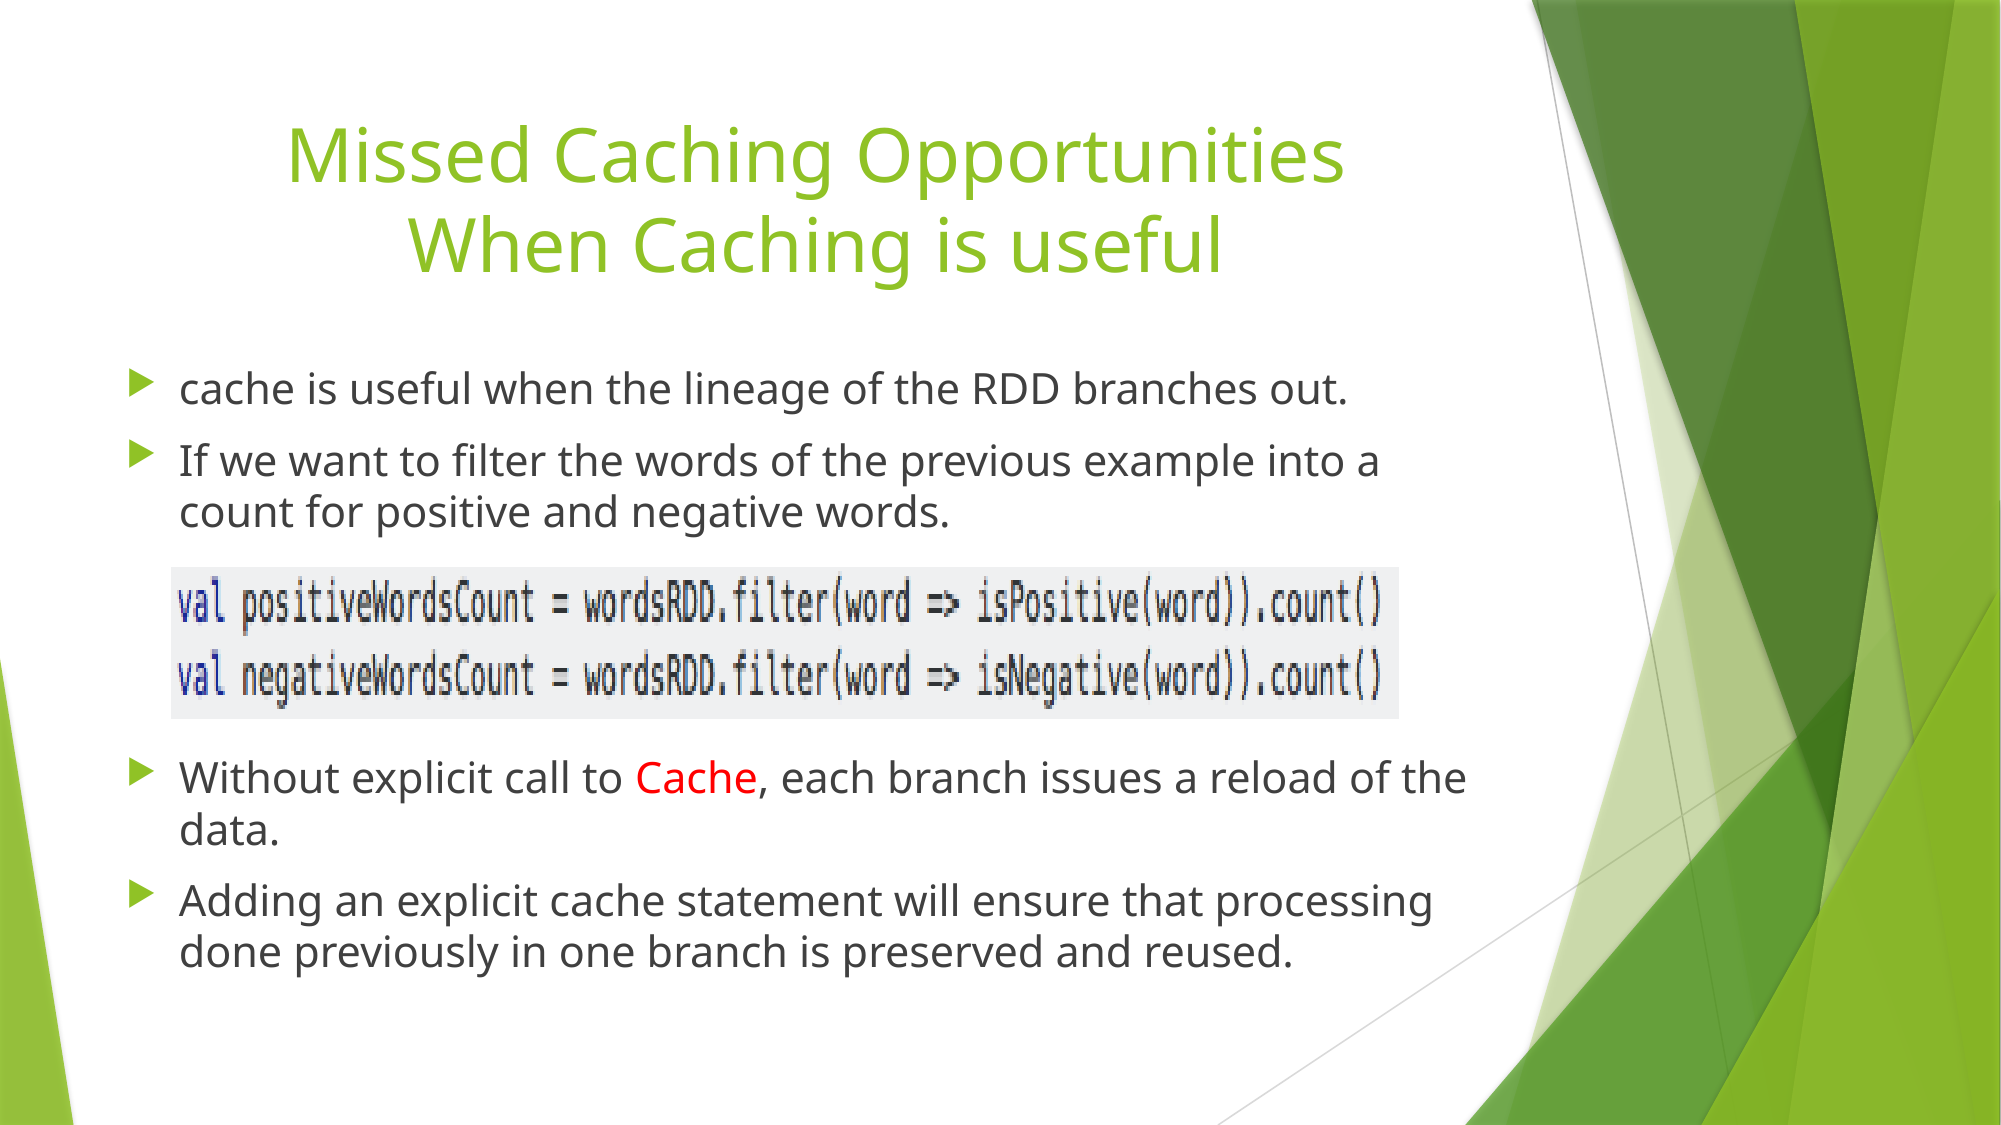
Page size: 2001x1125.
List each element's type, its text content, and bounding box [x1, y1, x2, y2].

picture [171, 567, 1400, 719]
title Missed Caching Opportunities When Caching is useful [111, 99, 1522, 317]
list cache is useful when the lineage of the RDD branches out. If we want to filter the words of the previous example into a count for positive and negative words. Without explicit call to Cache, each branch issues a reload of the data. Adding an explicit cache statement will ensure that processing done previously in one branch is preserved and reused. [111, 354, 1522, 992]
